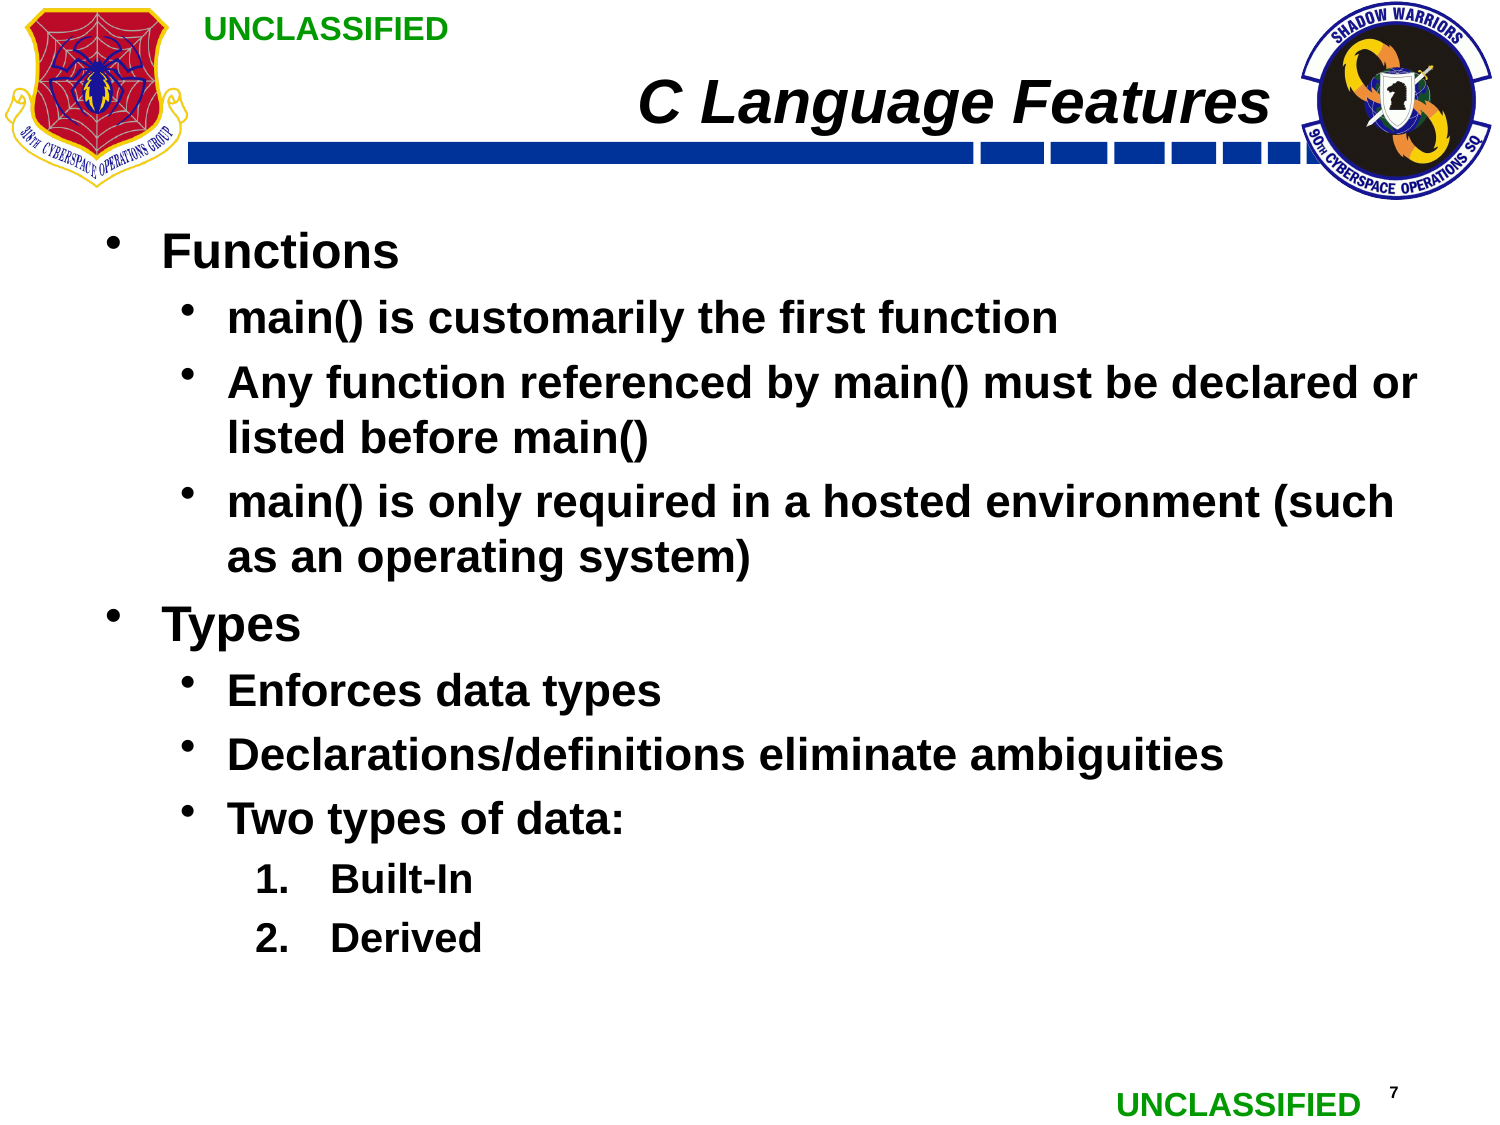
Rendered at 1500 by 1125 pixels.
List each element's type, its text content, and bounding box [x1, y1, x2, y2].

picture [5, 8, 188, 188]
title C Language Features [249, 51, 1288, 142]
list Functions main() is customarily the first function Any function referenced by main() must be declared or listed before main() main() is only required in a hosted environment (such as an operating system) Types Enforces data types Declarations/definitions eliminate ambiguities Two types of data: Built-In Derived [90, 211, 1453, 989]
picture [1300, 1, 1493, 200]
